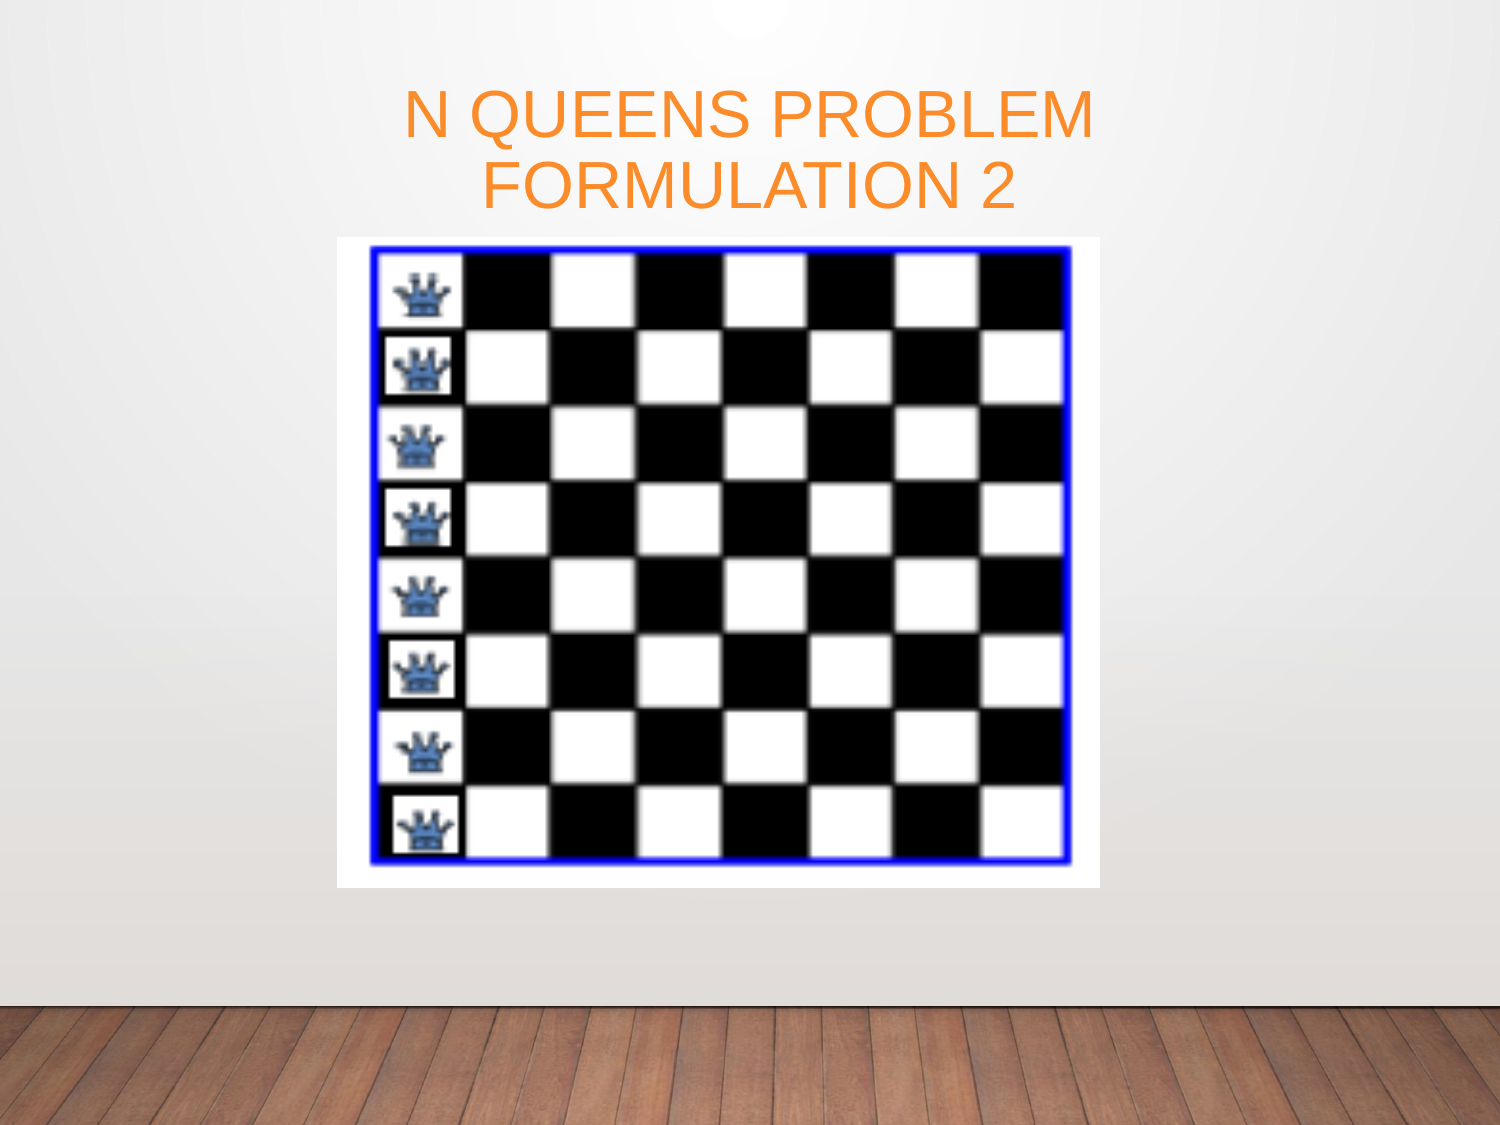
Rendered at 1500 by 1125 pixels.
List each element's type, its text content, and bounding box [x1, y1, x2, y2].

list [337, 237, 1101, 888]
picture [0, 1006, 1500, 1125]
title N queens problem formulation 2 [237, 65, 1263, 238]
